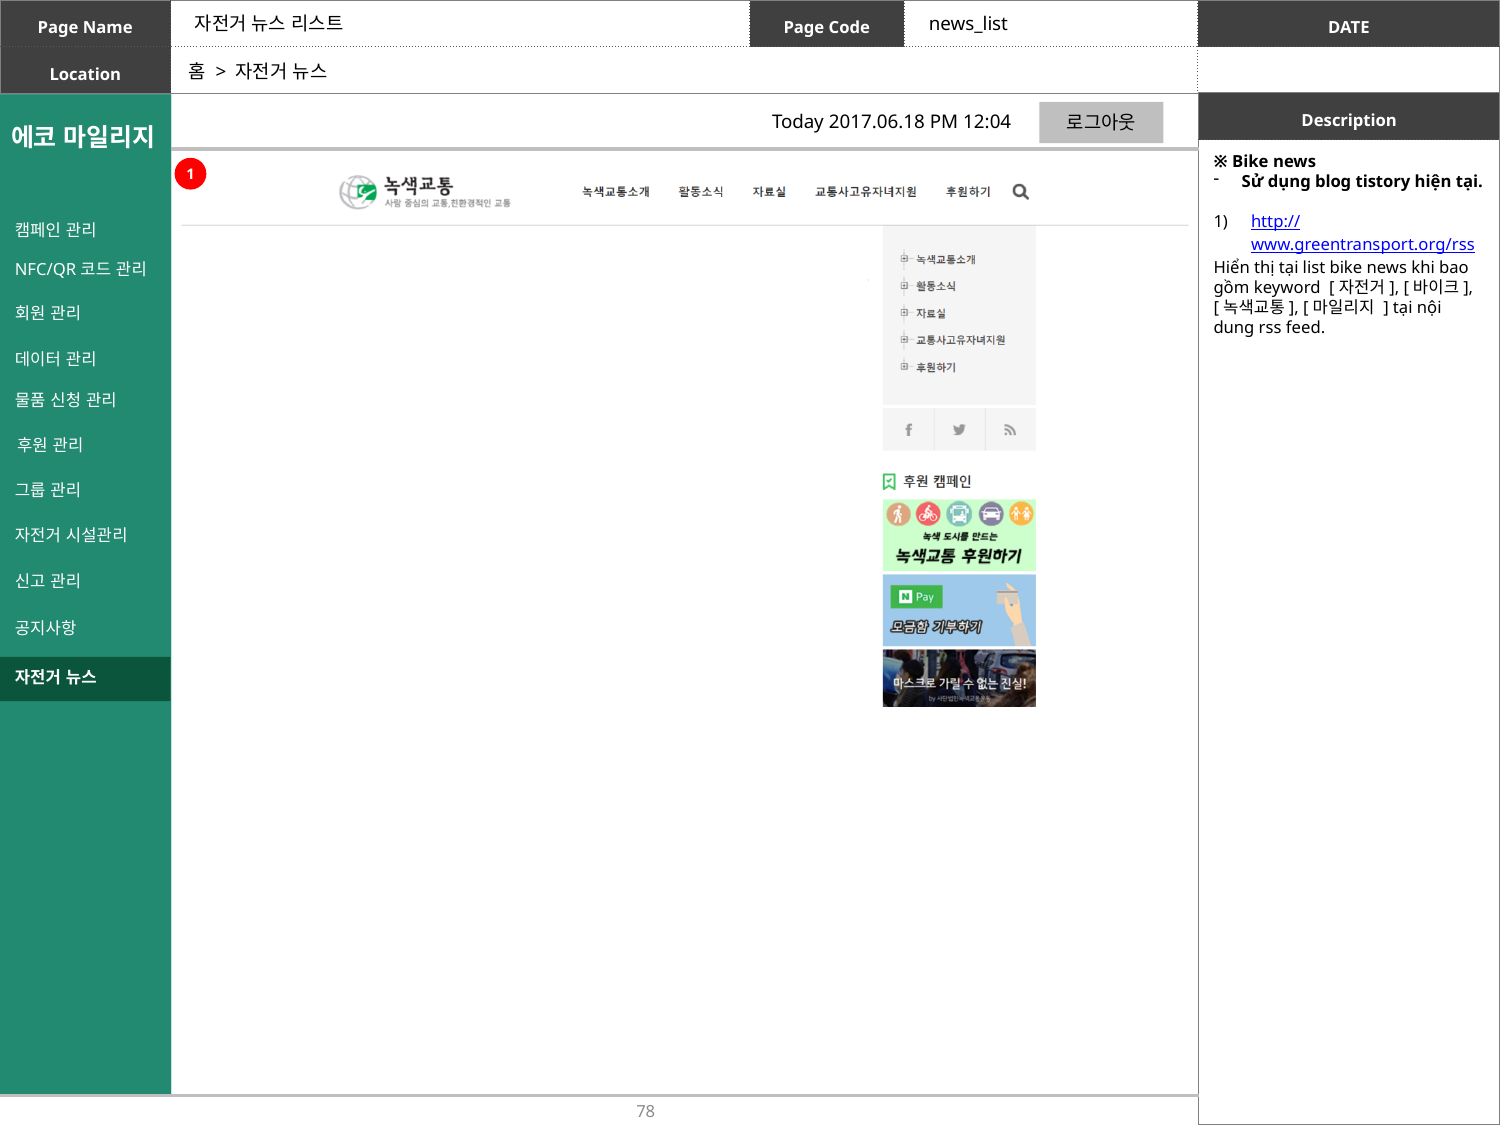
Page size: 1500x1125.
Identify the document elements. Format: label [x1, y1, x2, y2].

slide_number [470, 1082, 821, 1125]
text_box [1037, 100, 1165, 145]
picture [181, 158, 1189, 707]
text_box [914, 4, 1024, 42]
text_box [173, 52, 343, 90]
text_box [0, 92, 1500, 1096]
text_box [757, 102, 1026, 140]
text_box [179, 4, 359, 42]
